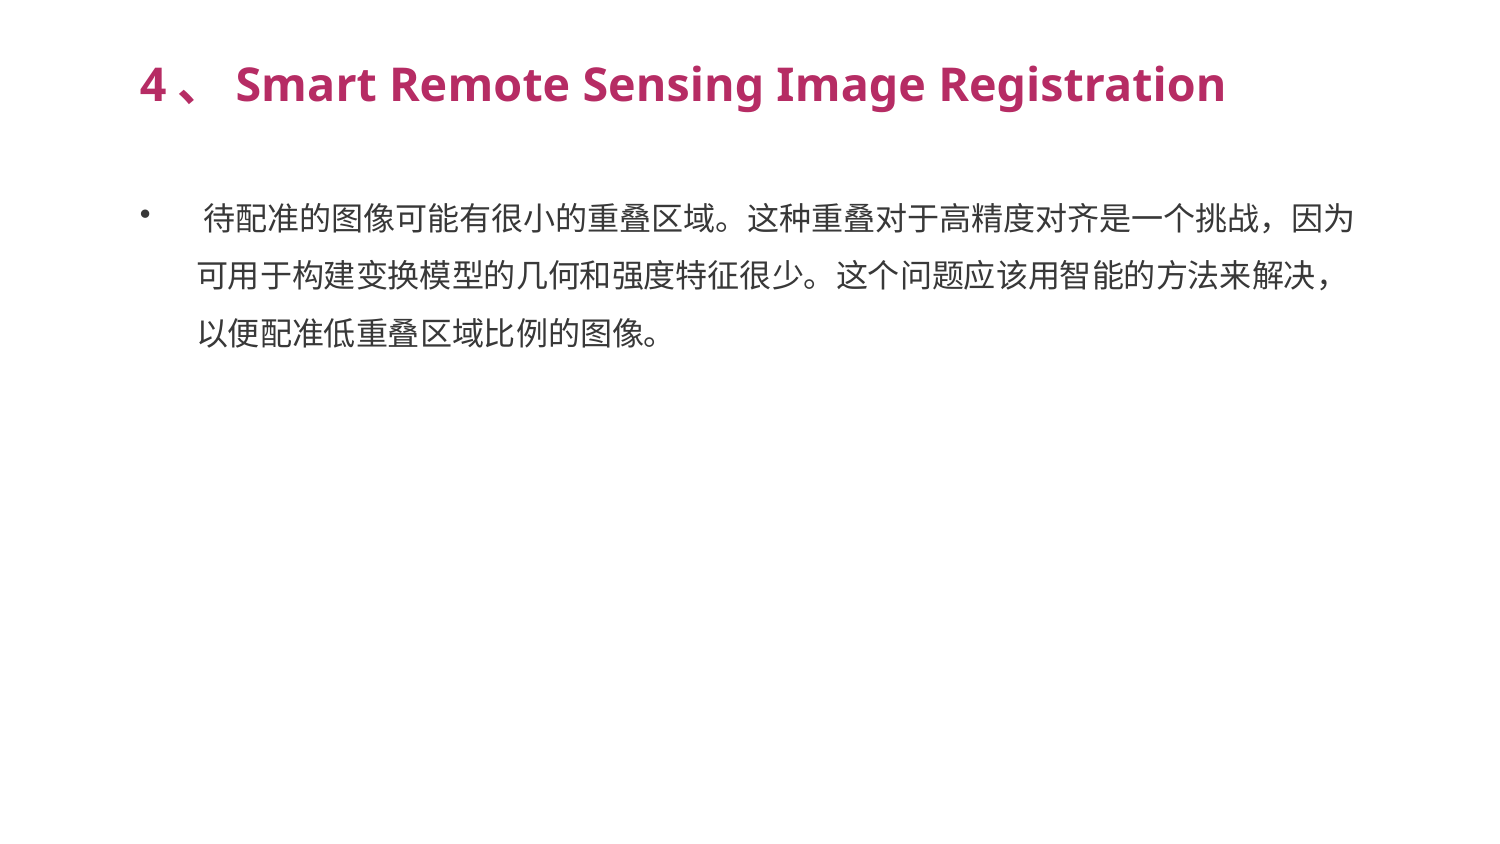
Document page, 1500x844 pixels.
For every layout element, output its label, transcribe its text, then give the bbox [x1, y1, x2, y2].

text_box 4、Smart Remote Sensing Image Registration [125, 37, 1406, 129]
text_box ​待配准的图像可能有很小的重叠区域。这种重叠对于高精度对齐是一个挑战，因为可用于构建变换模型的几何和强度特征很少。这个问题应该用智能的方法来解决，以便配准低重叠区域比例的图像。 [125, 171, 1391, 341]
